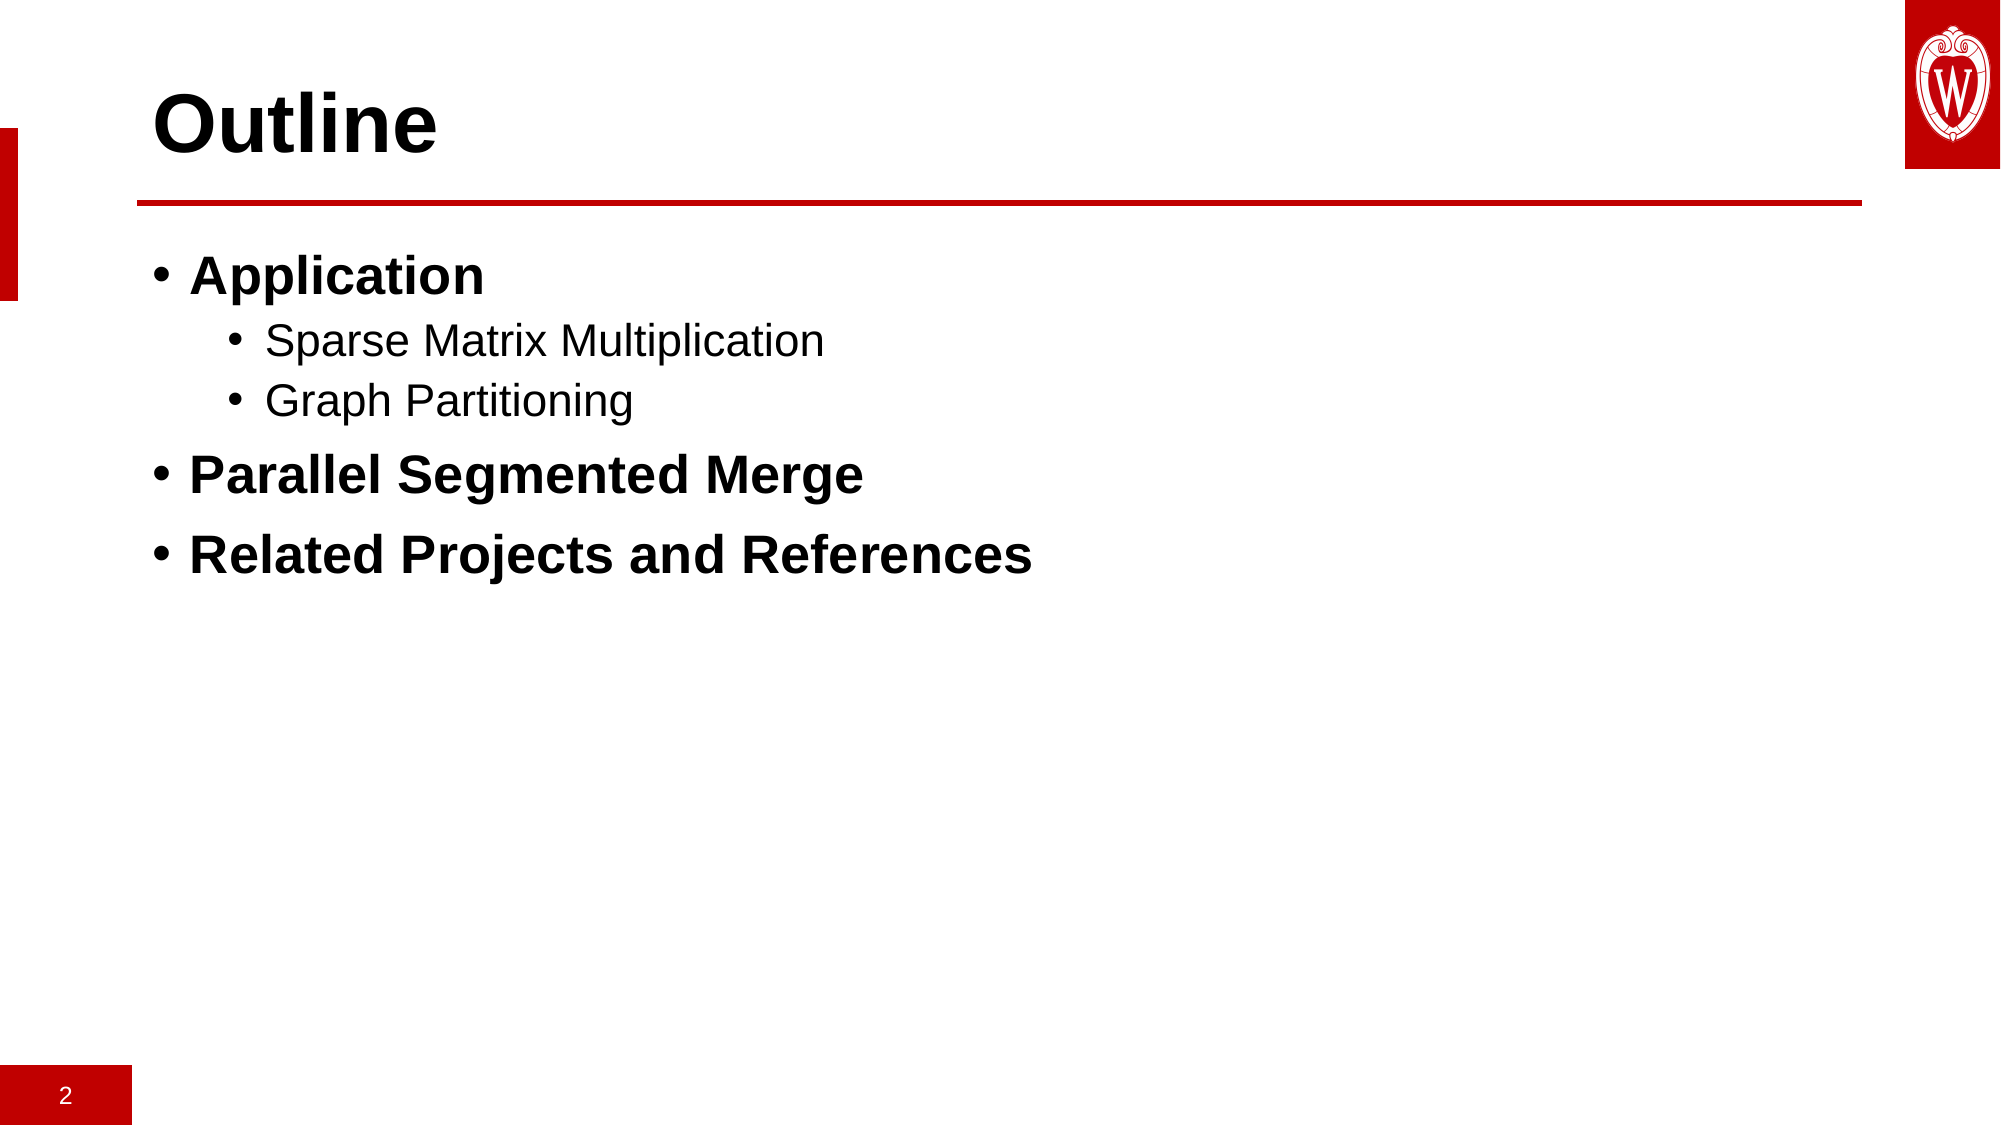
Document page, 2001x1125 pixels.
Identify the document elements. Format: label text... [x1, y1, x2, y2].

list Application Sparse Matrix Multiplication Graph Partitioning Parallel Segmented Merge Related Projects and References [137, 240, 1863, 1014]
title Outline [137, 42, 1863, 208]
picture [1915, 25, 1991, 143]
